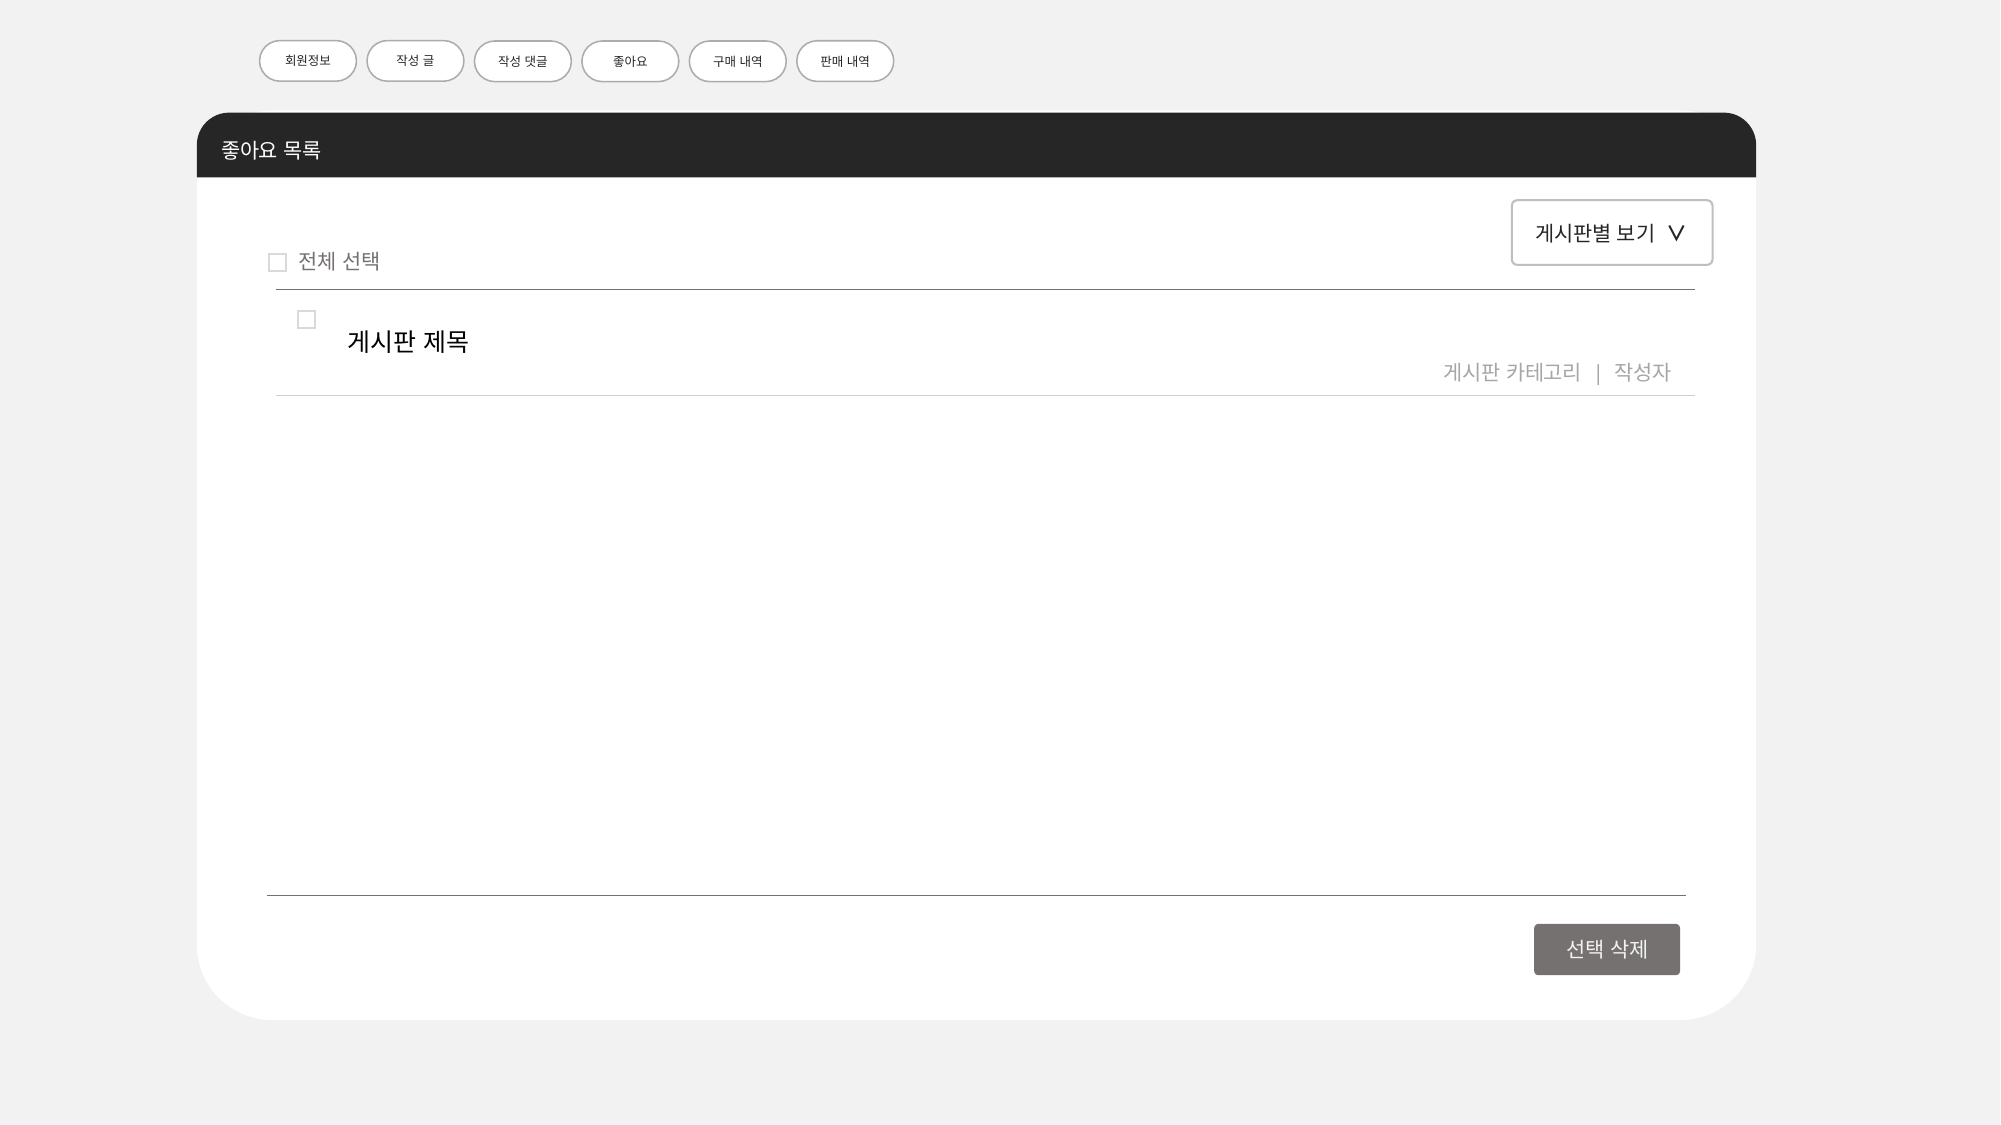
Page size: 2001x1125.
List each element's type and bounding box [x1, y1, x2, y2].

text_box [196, 110, 1757, 1020]
text_box [259, 40, 894, 82]
text_box [1511, 200, 1723, 266]
